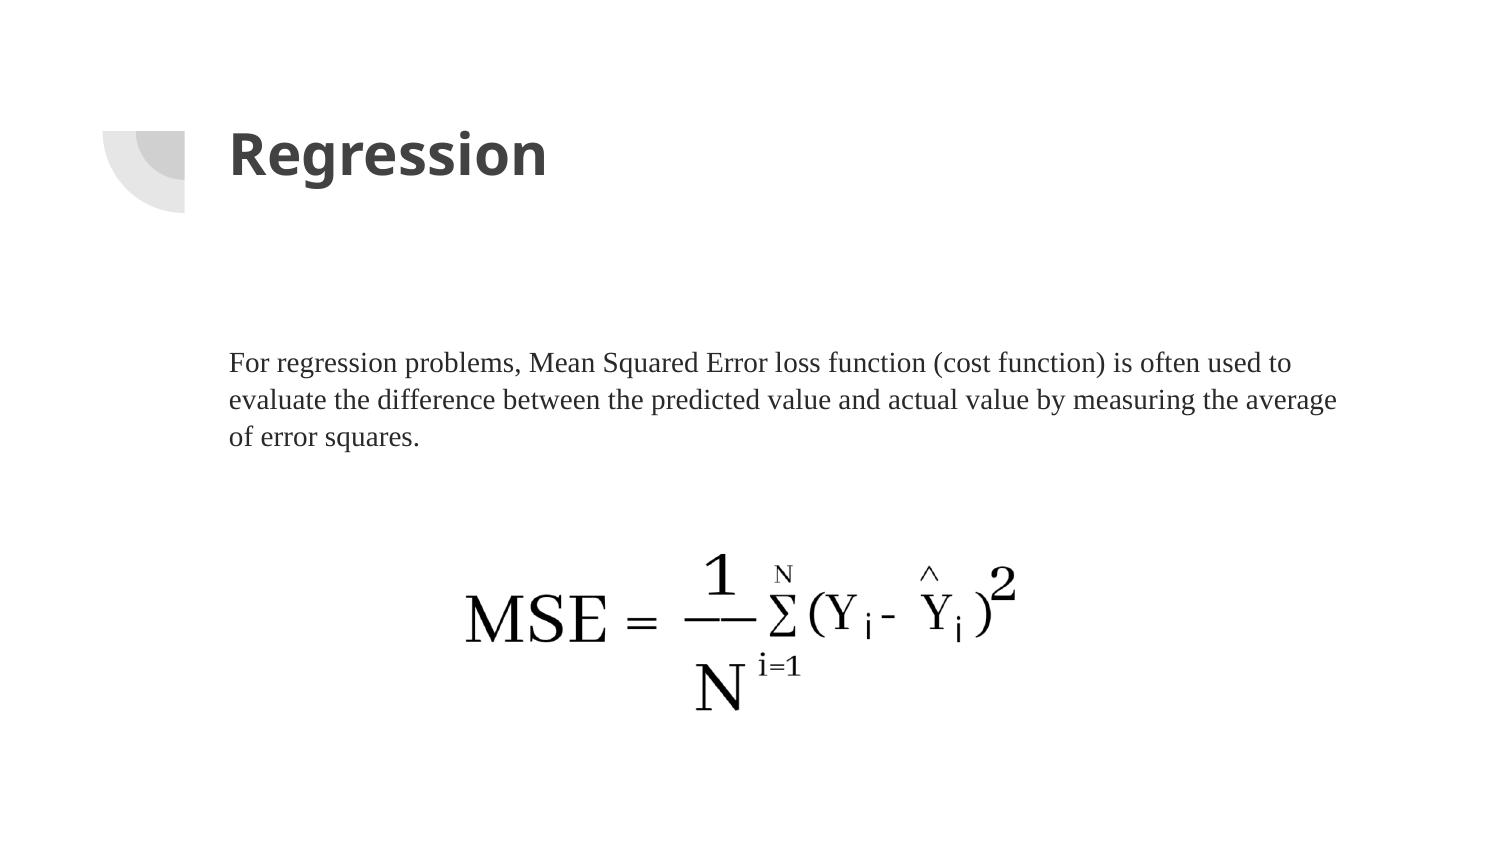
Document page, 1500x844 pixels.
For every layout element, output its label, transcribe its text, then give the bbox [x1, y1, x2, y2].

title Regression [213, 98, 1368, 263]
list For regression problems, Mean Squared Error loss function (cost function) is often used to evaluate the difference between the predicted value and actual value by measuring the average of error squares. [213, 326, 1368, 744]
picture [438, 550, 1062, 715]
